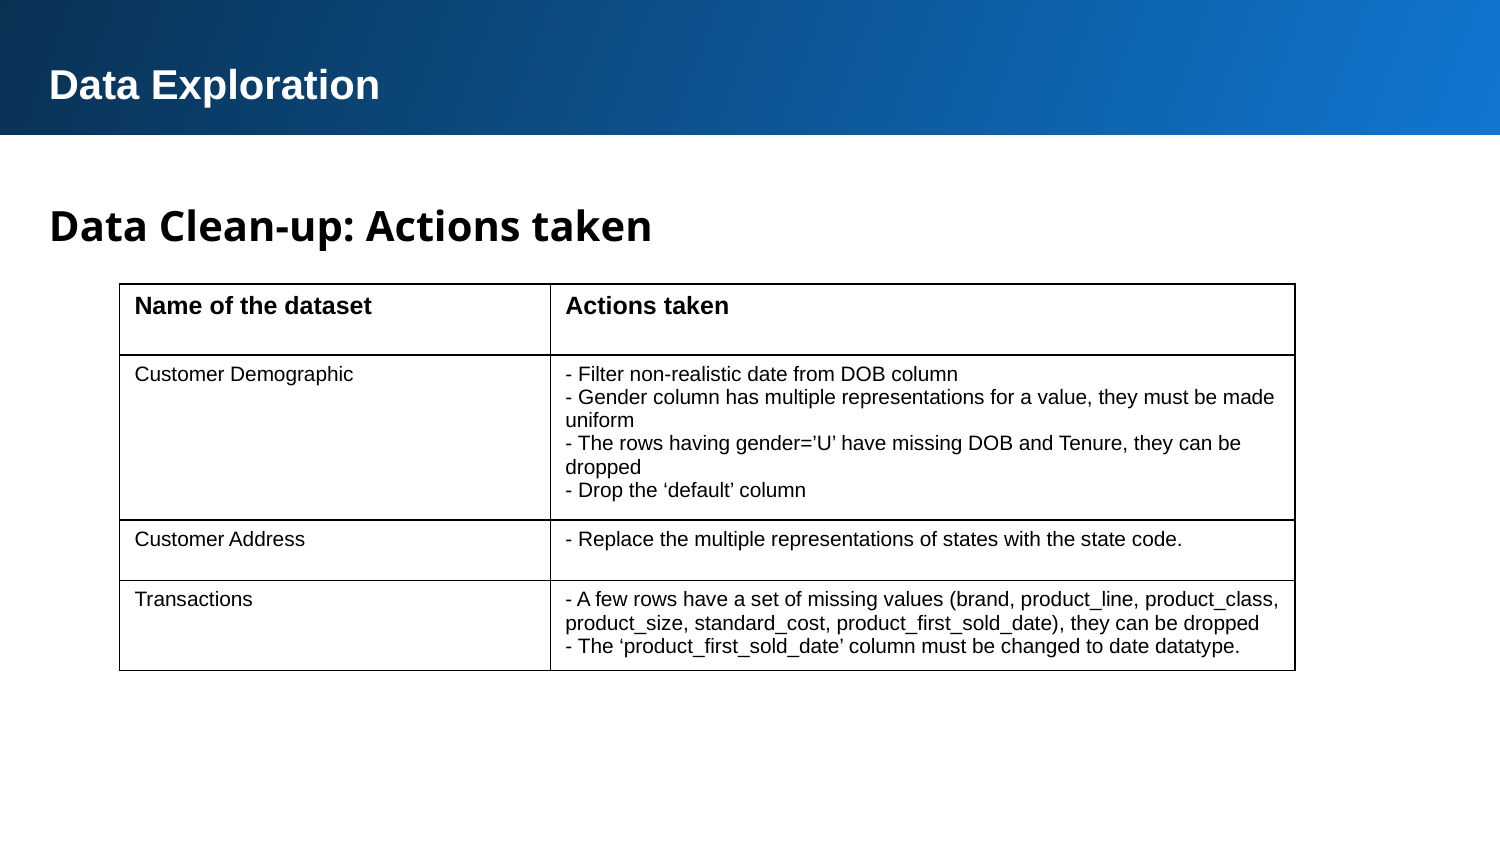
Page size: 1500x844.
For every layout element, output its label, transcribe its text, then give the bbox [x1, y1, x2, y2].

table_cell Customer Demographic [120, 356, 550, 519]
text_box Data Exploration [33, 43, 1439, 124]
table_cell - A few rows have a set of missing values (brand, product_line, product_class, product_size, standard_cost, product_first_sold_date), they can be dropped - The ‘product_first_sold_date’ column must be changed to date datatype. [551, 581, 1294, 670]
table_header Actions taken [551, 285, 1294, 354]
table_cell - Filter non-realistic date from DOB column - Gender column has multiple representations for a value, they must be made uniform - The rows having gender=’U’ have missing DOB and Tenure, they can be dropped - Drop the ‘default’ column [551, 356, 1294, 519]
table_cell Customer Address [120, 521, 550, 580]
text_box Data Clean-up: Actions taken [33, 177, 1439, 266]
table_cell - Replace the multiple representations of states with the state code. [551, 521, 1294, 580]
table_header Name of the dataset [120, 285, 550, 354]
table_cell Transactions [120, 581, 550, 670]
text_box [0, 0, 1500, 135]
